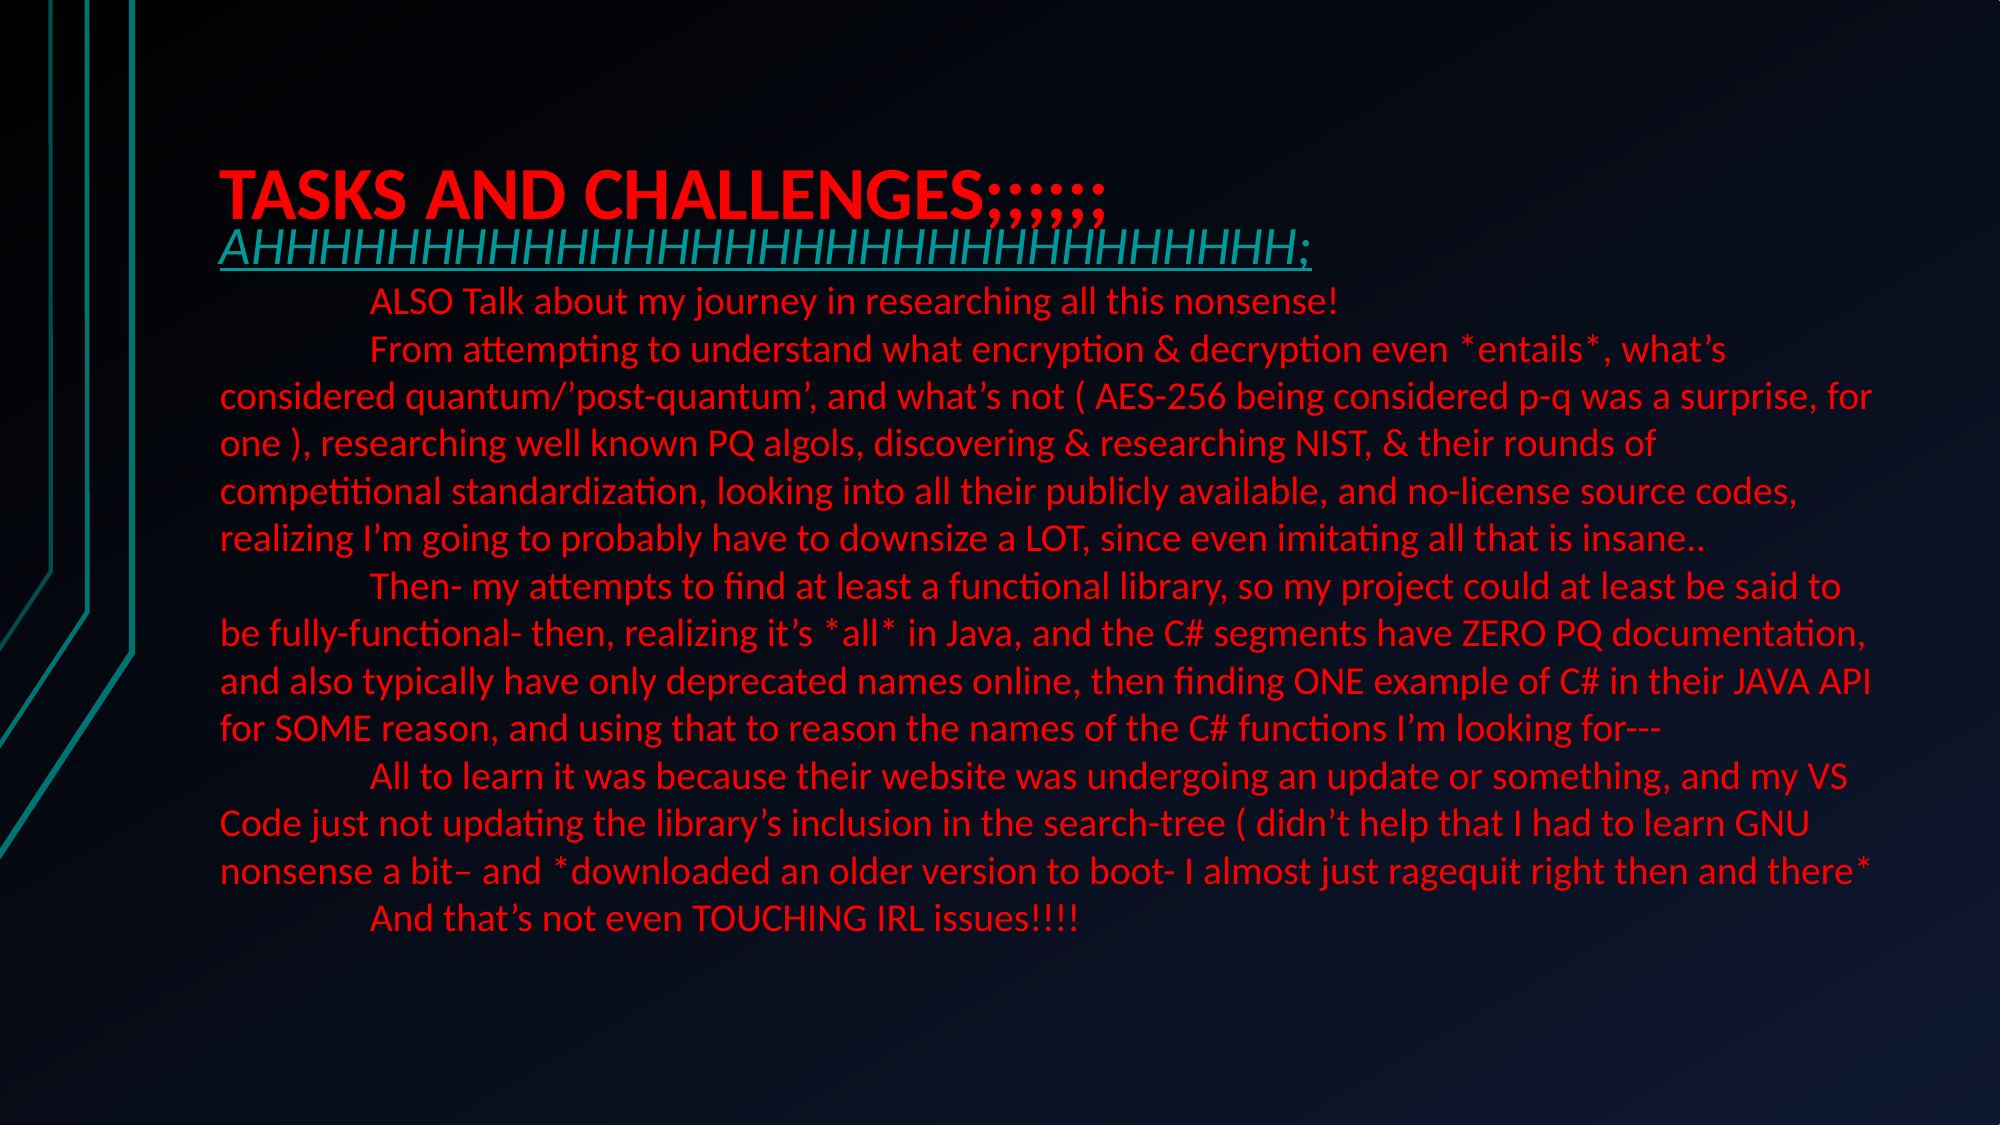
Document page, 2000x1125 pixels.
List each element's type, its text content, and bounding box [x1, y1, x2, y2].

list AHHHHHHHHHHHHHHHHHHHHHHHHHHHHHHH; ALSO Talk about my journey in researching all this nonsense! From attempting to understand what encryption & decryption even *entails*, what’s considered quantum/’post-quantum’, and what’s not ( AES-256 being considered p-q was a surprise, for one ), researching well known PQ algols, discovering & researching NIST, & their rounds of competitional standardization, looking into all their publicly available, and no-license source codes, realizing I’m going to probably have to downsize a LOT, since even imitating all that is insane.. Then- my attempts to find at least a functional library, so my project could at least be said to be fully-functional- then, realizing it’s *all* in Java, and the C# segments have ZERO PQ documentation, and also typically have only deprecated names online, then finding ONE example of C# in their JAVA API for SOME reason, and using that to reason the names of the C# functions I’m looking for--- All to learn it was because their website was undergoing an update or something, and my VS Code just not updating the library’s inclusion in the search-tree ( didn’t help that I had to learn GNU nonsense a bit– and *downloaded an older version to boot- I almost just ragequit right then and there* And that’s not even TOUCHING IRL issues!!!! [199, 200, 1900, 1013]
title TASKS AND CHALLENGES;;;;;; [199, 45, 1900, 200]
